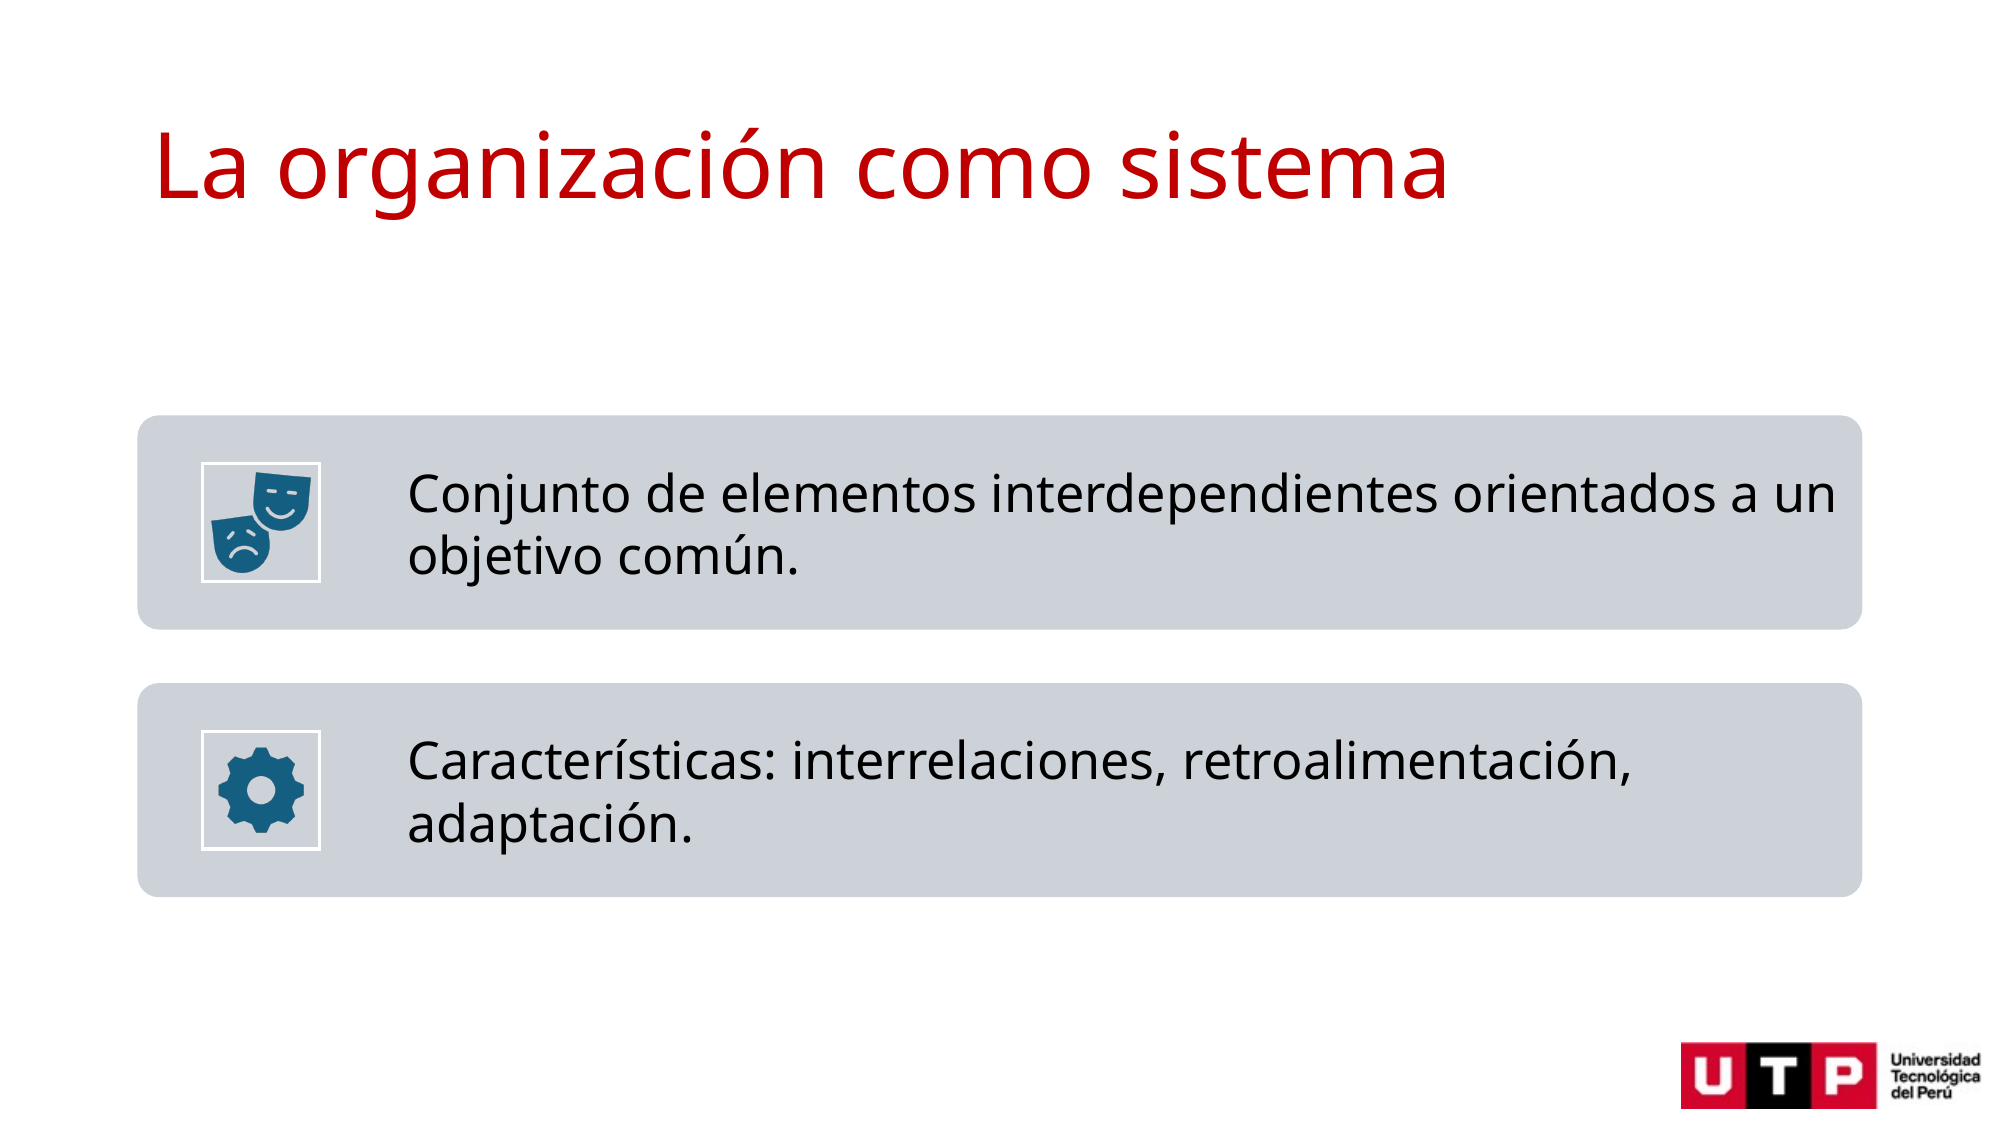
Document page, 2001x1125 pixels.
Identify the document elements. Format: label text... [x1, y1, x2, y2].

picture [1680, 1042, 2000, 1109]
title La organización como sistema [137, 59, 1863, 278]
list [136, 298, 1863, 1014]
